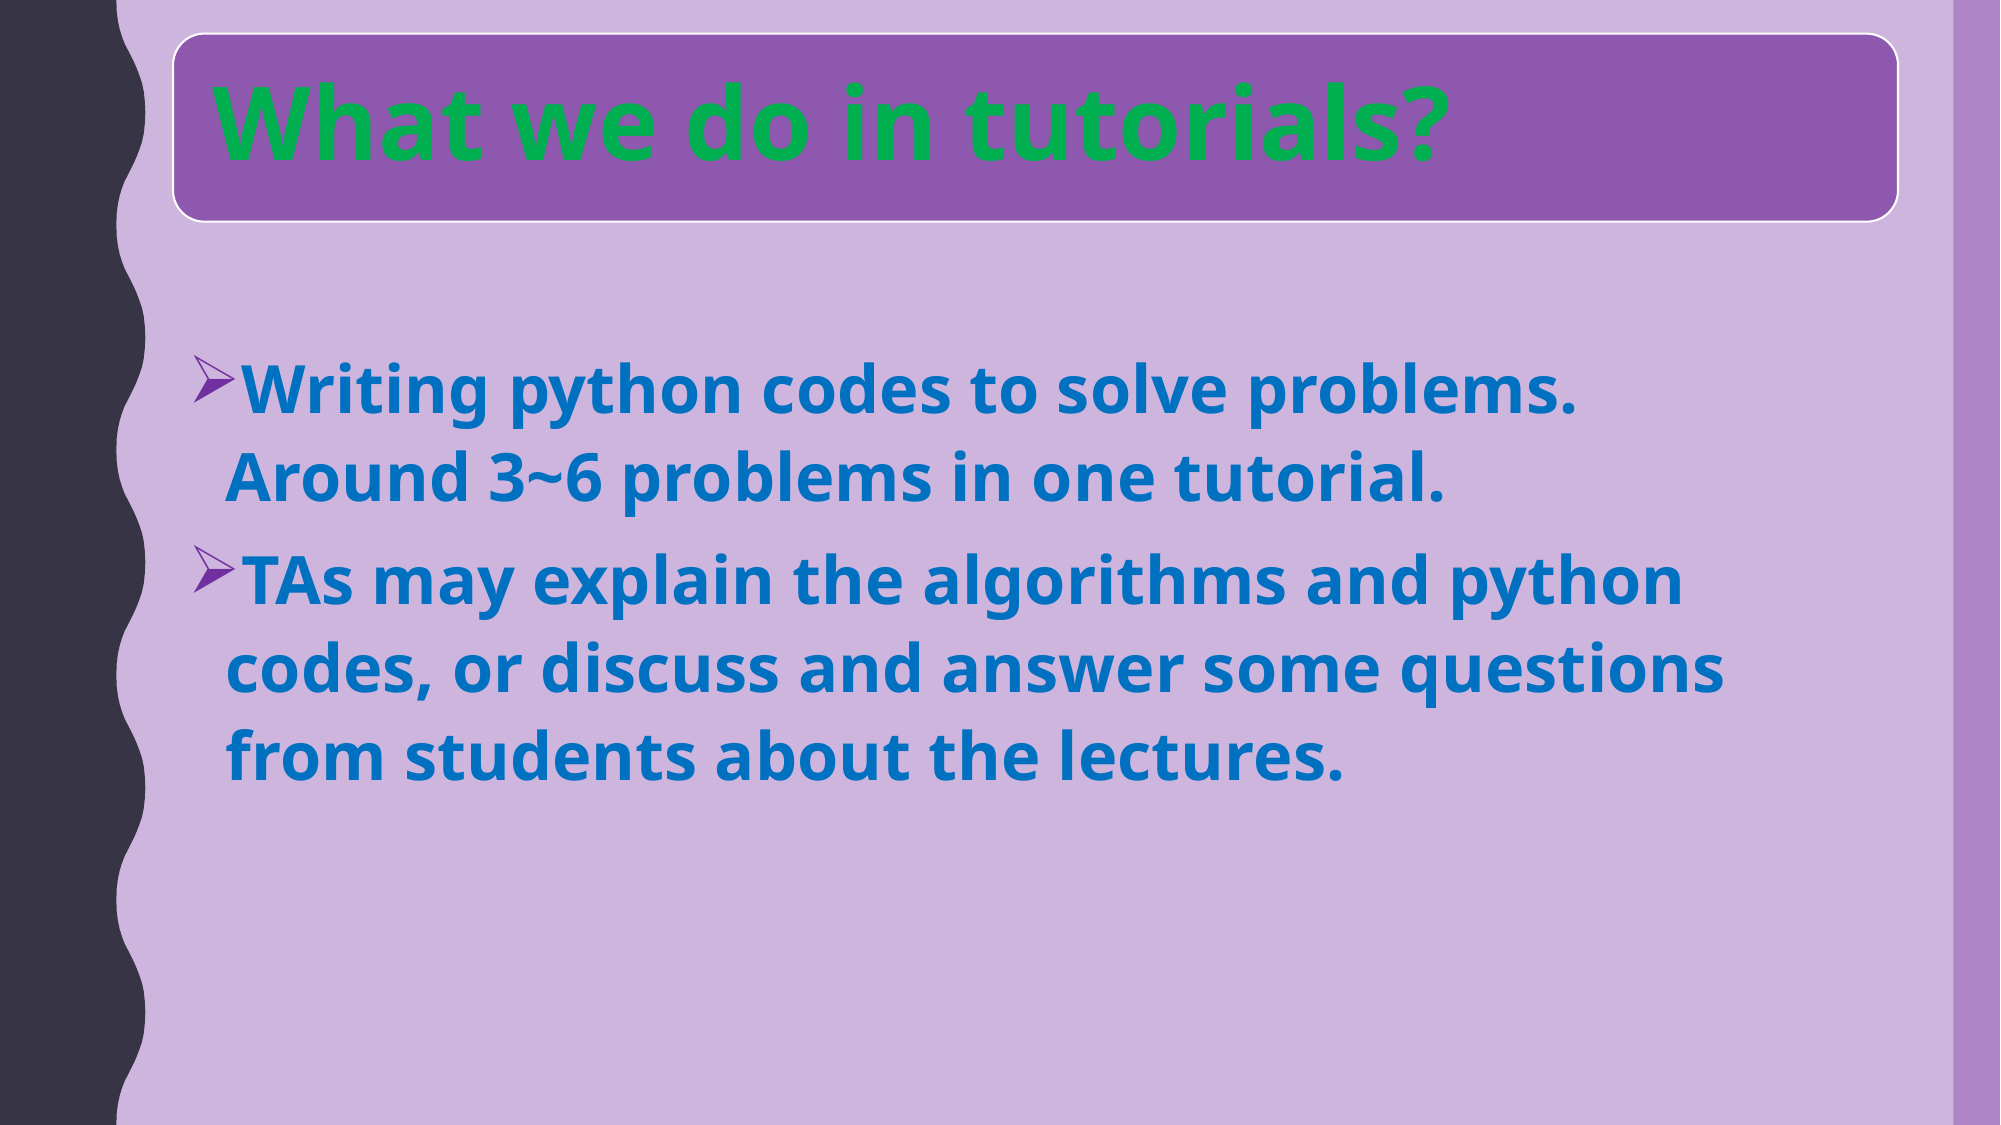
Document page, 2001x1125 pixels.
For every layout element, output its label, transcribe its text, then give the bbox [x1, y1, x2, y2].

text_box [173, 34, 1899, 223]
list Writing python codes to solve problems. Around 3~6 problems in one tutorial. TAs may explain the algorithms and python codes, or discuss and answer some questions from students about the lectures. [173, 331, 1843, 828]
